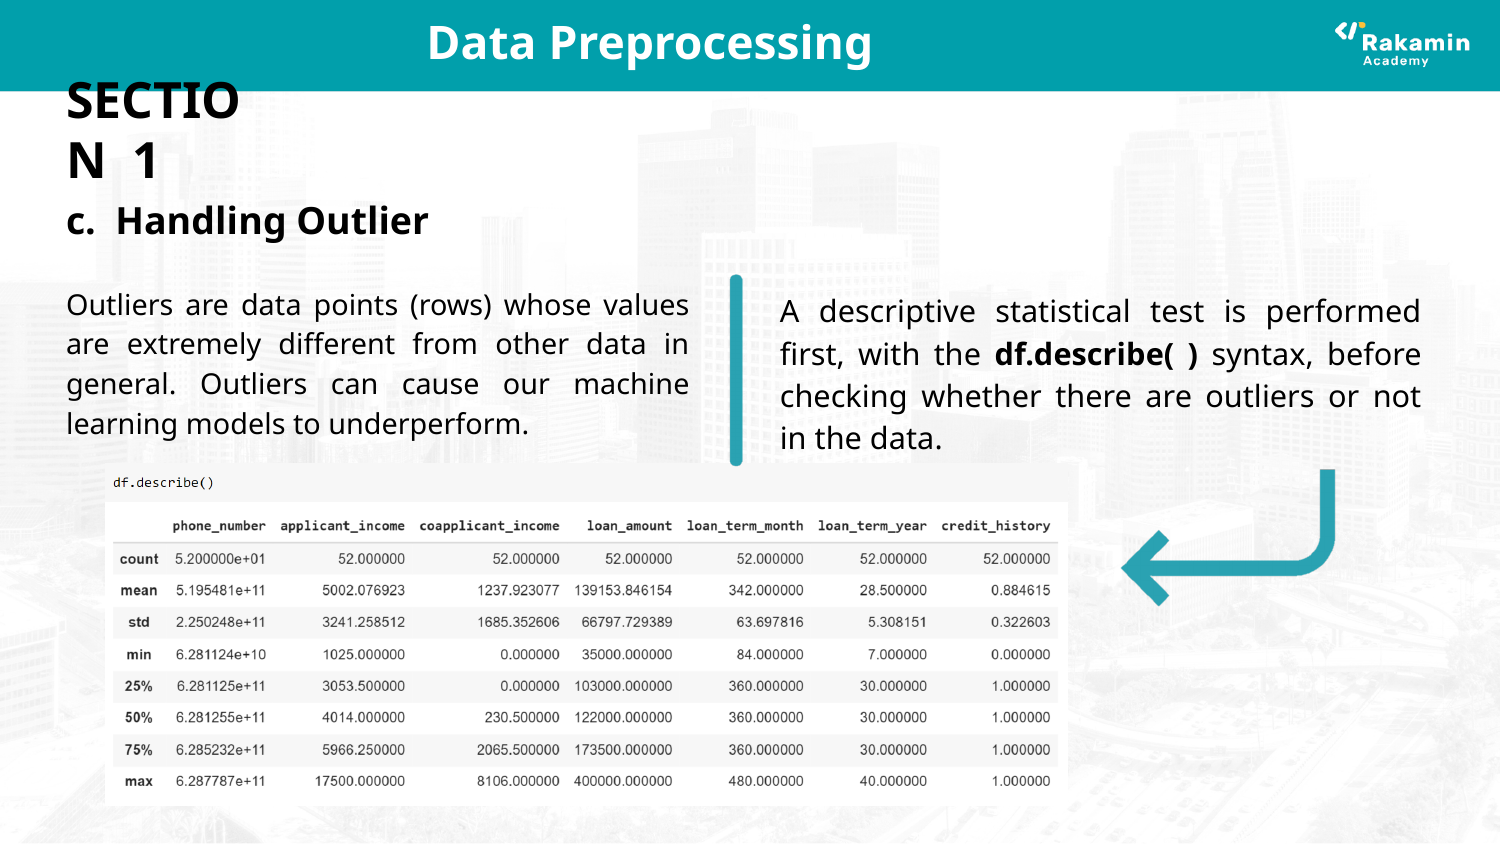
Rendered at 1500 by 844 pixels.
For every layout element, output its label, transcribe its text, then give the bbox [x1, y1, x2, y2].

text_box Outliers are data points (rows) whose values are extremely different from other data in general. Outliers can cause our machine learning models to underperform. [51, 266, 705, 482]
title Data Preprocessing [0, 0, 1301, 92]
text_box A descriptive statistical test is performed first, with the df.describe( ) syntax, before checking whether there are outliers or not in the data. [764, 271, 1437, 473]
list c. Handling Outlier [51, 175, 705, 263]
picture [0, 0, 1500, 844]
text_box SECTION 1 [51, 96, 295, 162]
